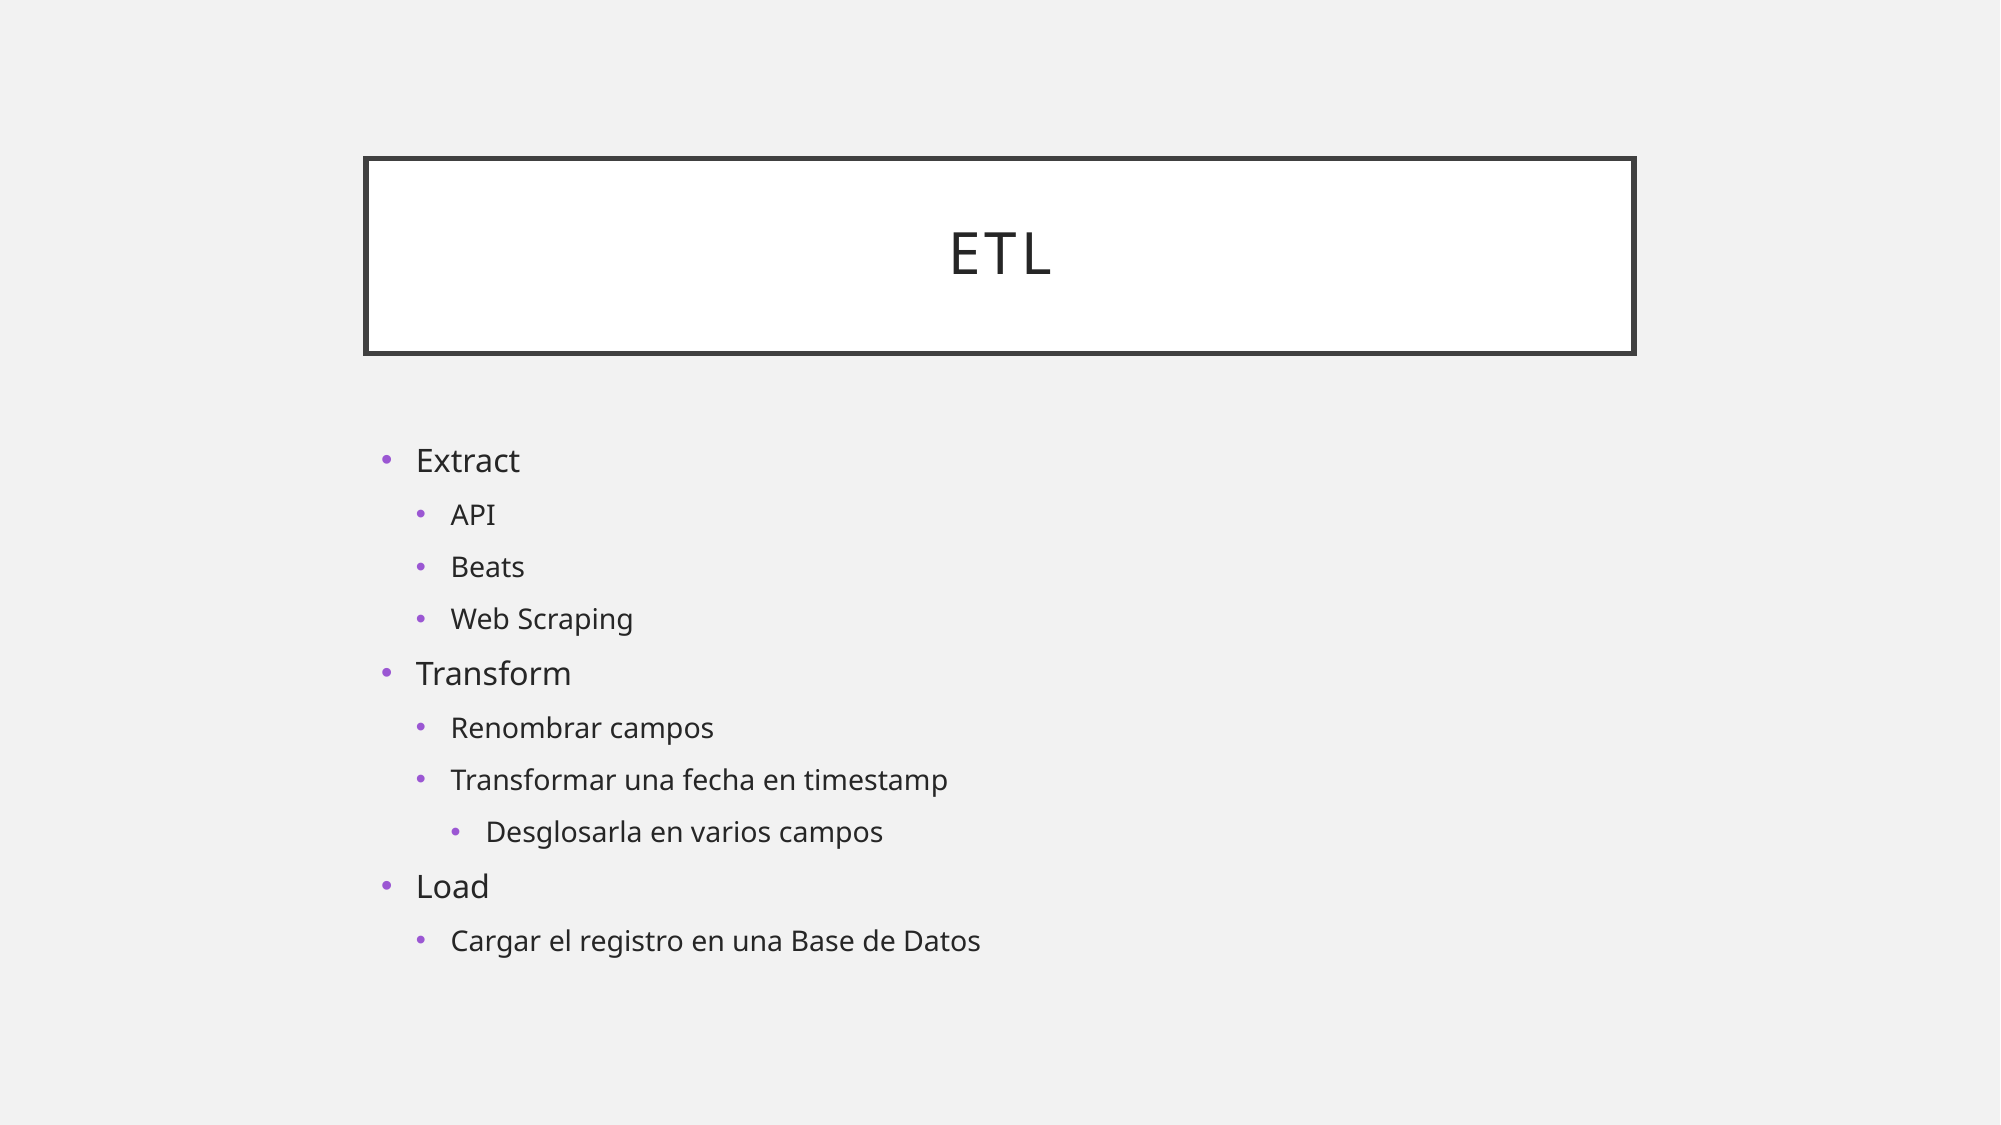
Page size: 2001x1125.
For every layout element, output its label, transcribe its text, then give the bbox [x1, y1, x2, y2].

list Extract API Beats Web Scraping Transform Renombrar campos Transformar una fecha en timestamp Desglosarla en varios campos Load Cargar el registro en una Base de Datos [366, 432, 1634, 967]
title ETL [363, 156, 1637, 356]
